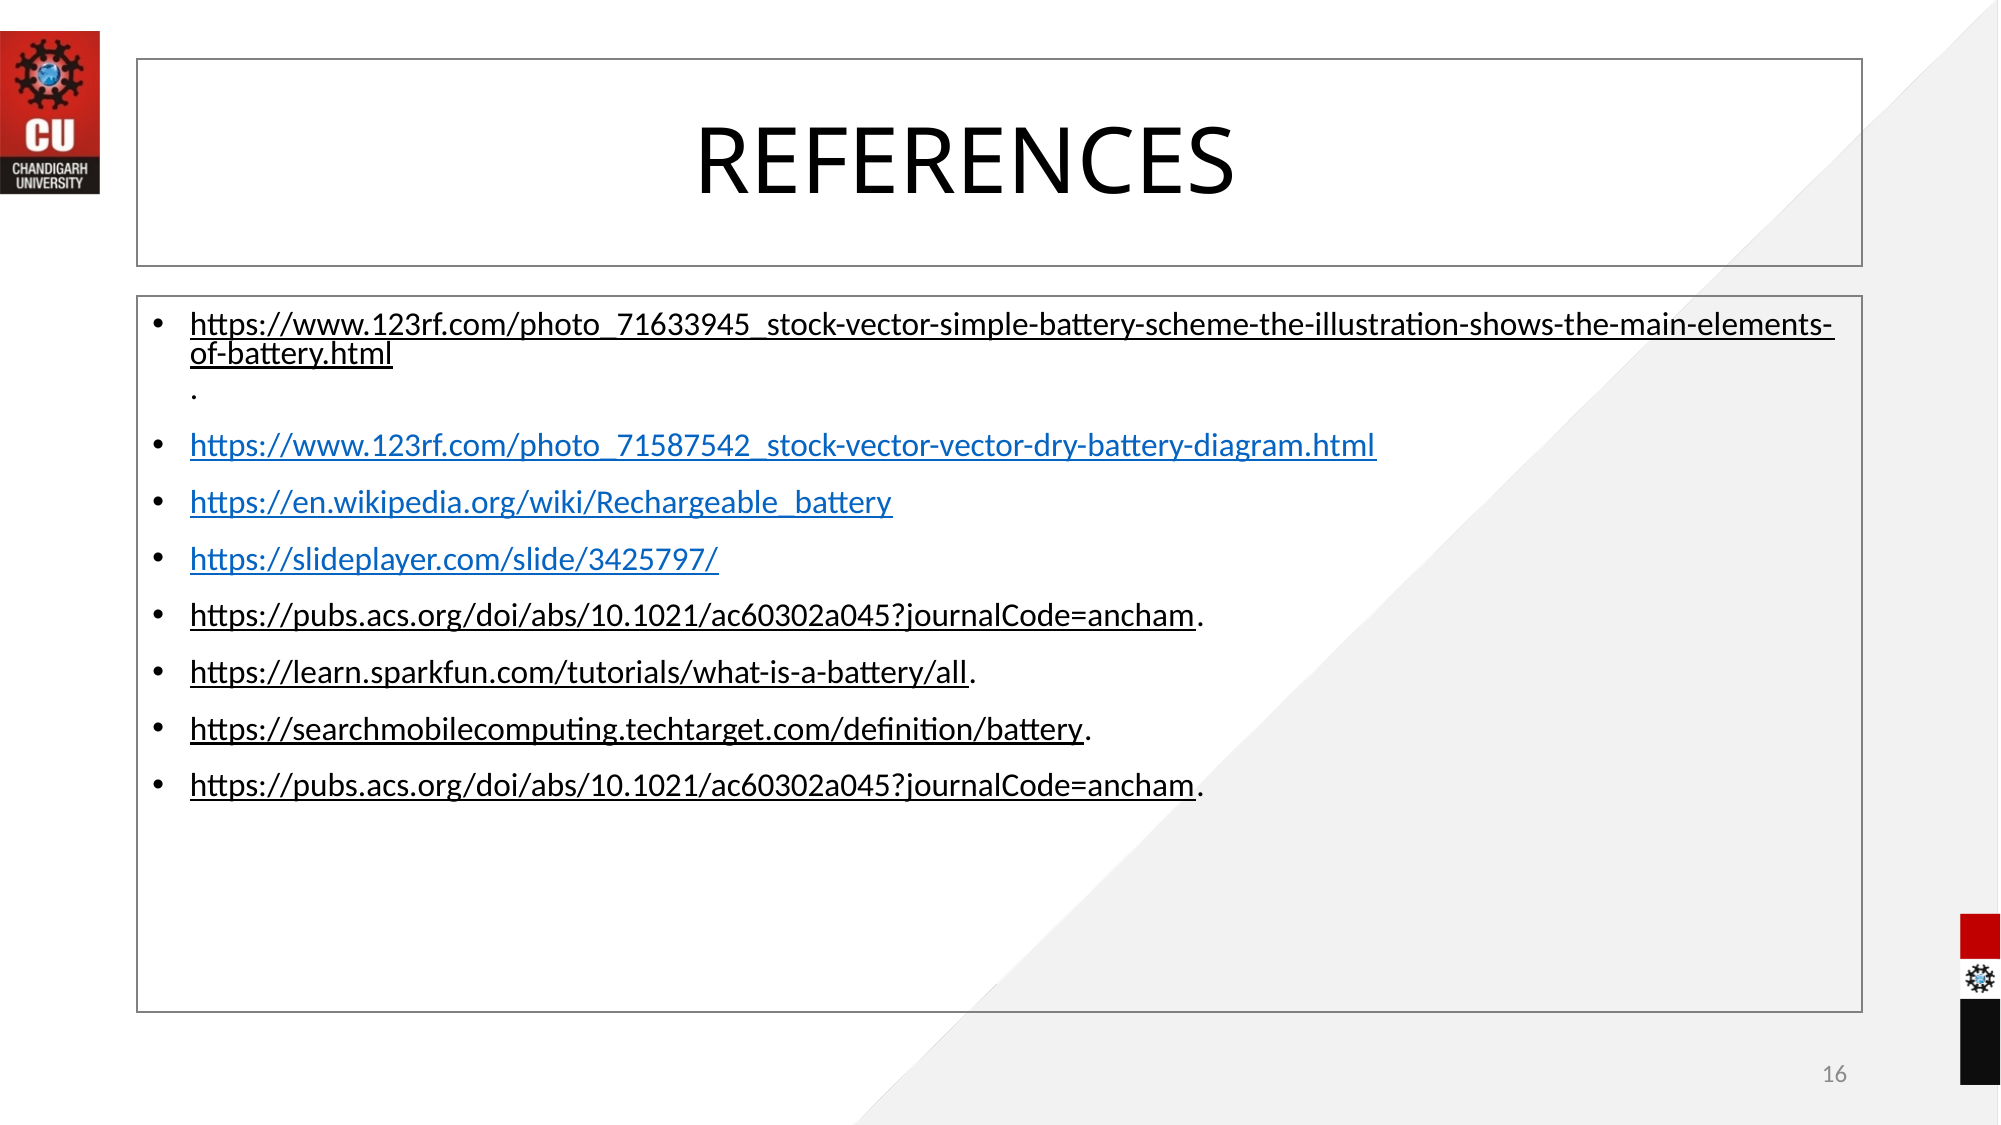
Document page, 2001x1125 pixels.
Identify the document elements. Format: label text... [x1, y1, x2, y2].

slide_number 16 [1412, 1042, 1863, 1103]
text_box [136, 295, 1863, 1013]
text_box [136, 58, 1863, 267]
picture [0, 0, 2001, 1125]
